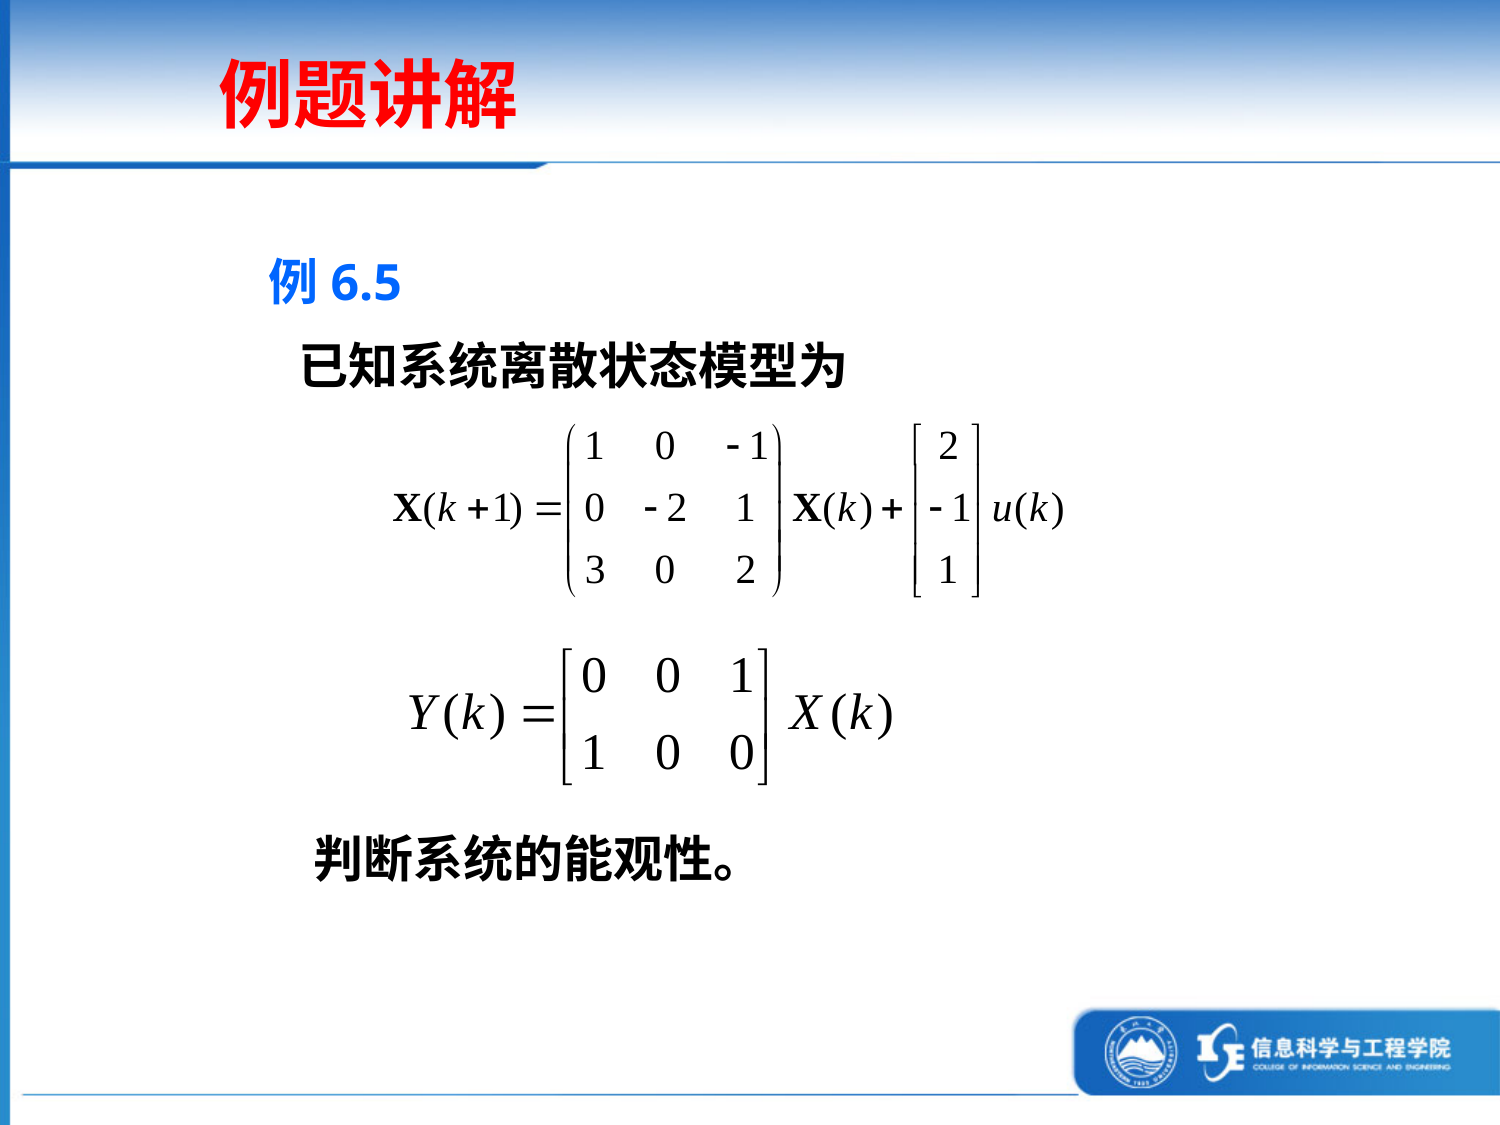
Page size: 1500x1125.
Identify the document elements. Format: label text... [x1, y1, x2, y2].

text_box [401, 639, 902, 795]
text_box 判断系统的能观性。 [298, 820, 881, 896]
text_box 已知系统离散状态模型为 [283, 327, 964, 402]
text_box 例题讲解 [203, 40, 786, 146]
text_box 例6.5 [253, 243, 575, 319]
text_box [385, 414, 1072, 608]
picture [0, 0, 1500, 1125]
